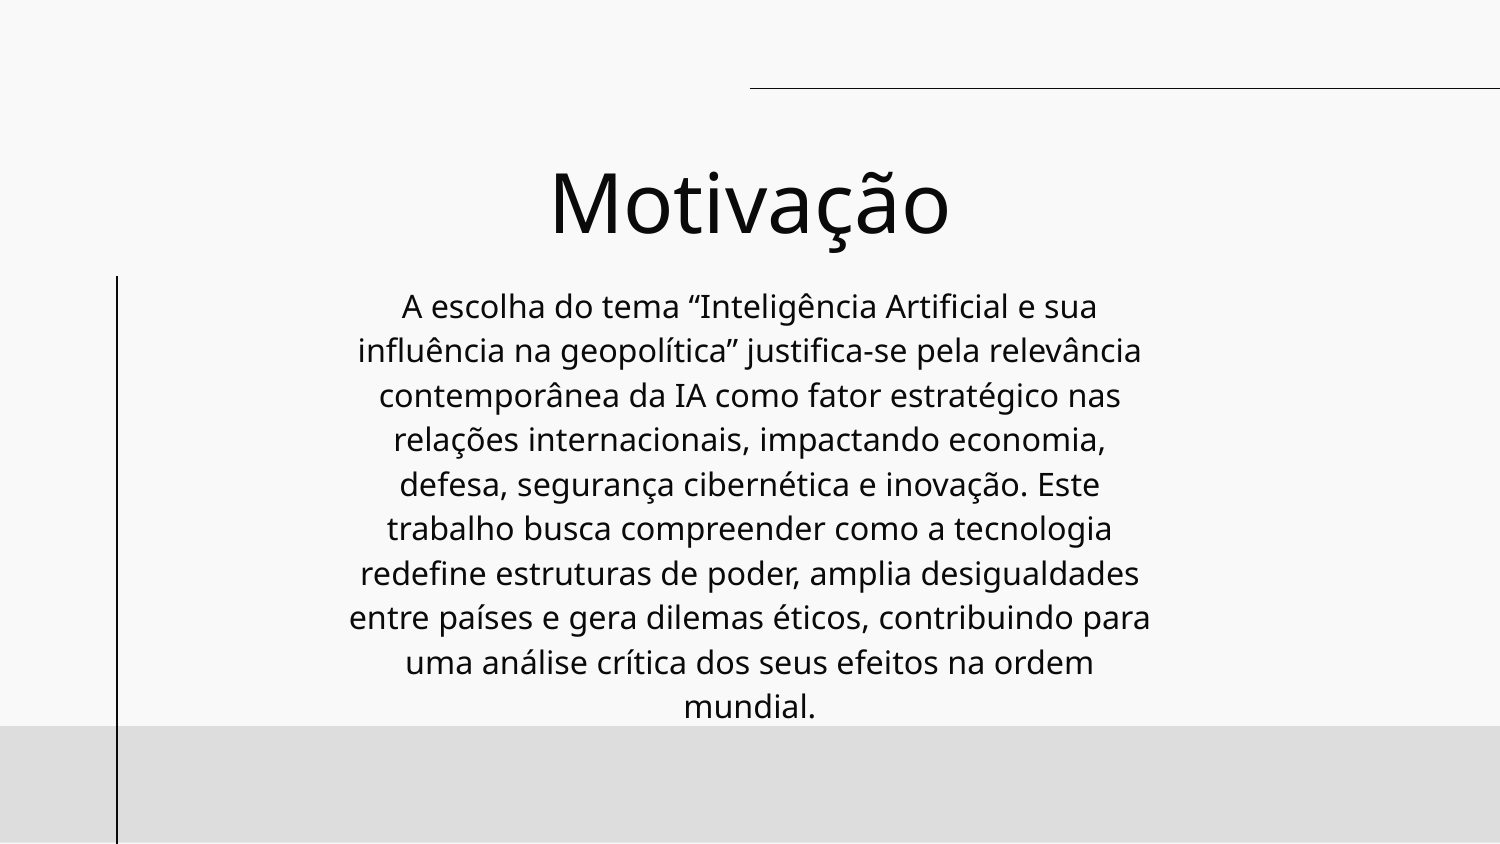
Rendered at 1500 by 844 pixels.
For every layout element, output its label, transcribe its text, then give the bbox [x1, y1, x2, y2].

title Motivação [322, 45, 1178, 264]
subtitle A escolha do tema “Inteligência Artificial e sua influência na geopolítica” justifica-se pela relevância contemporânea da IA como fator estratégico nas relações internacionais, impactando economia, defesa, segurança cibernética e inovação. Este trabalho busca compreender como a tecnologia redefine estruturas de poder, amplia desigualdades entre países e gera dilemas éticos, contribuindo para uma análise crítica dos seus efeitos na ordem mundial. [322, 264, 1178, 599]
